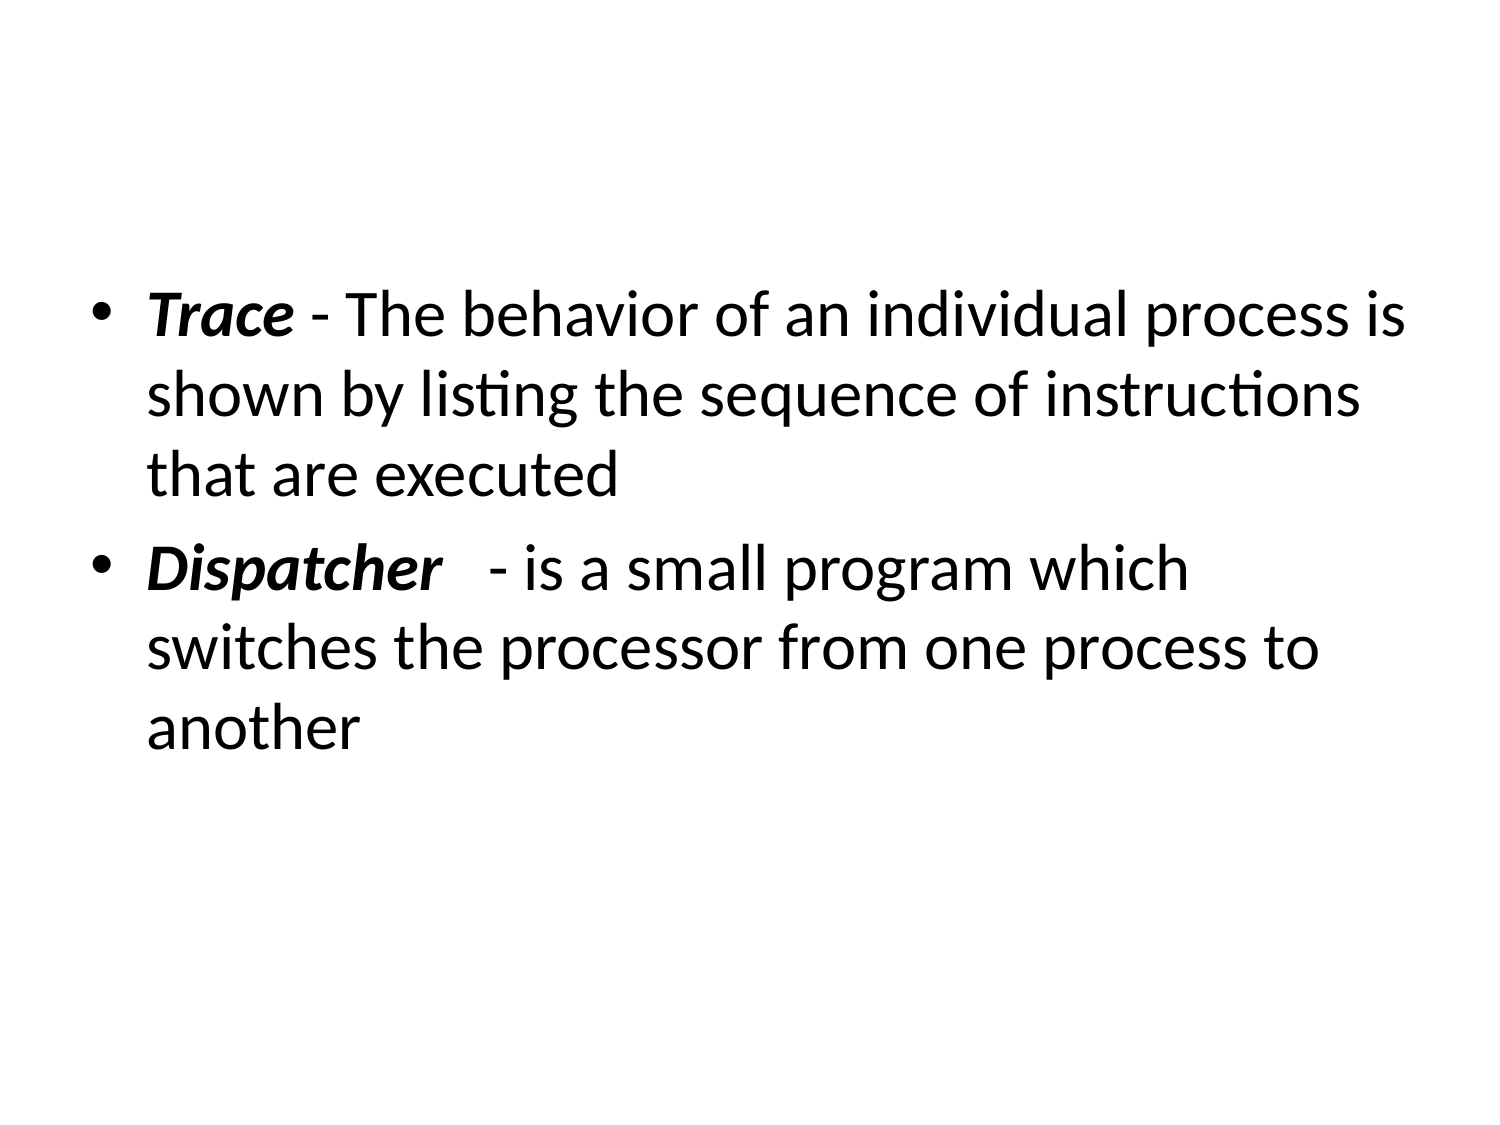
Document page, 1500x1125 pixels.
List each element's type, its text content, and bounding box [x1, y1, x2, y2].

list Trace - The behavior of an individual process is shown by listing the sequence of instructions that are executed Dispatcher - is a small program which switches the processor from one process to another [75, 262, 1425, 1005]
